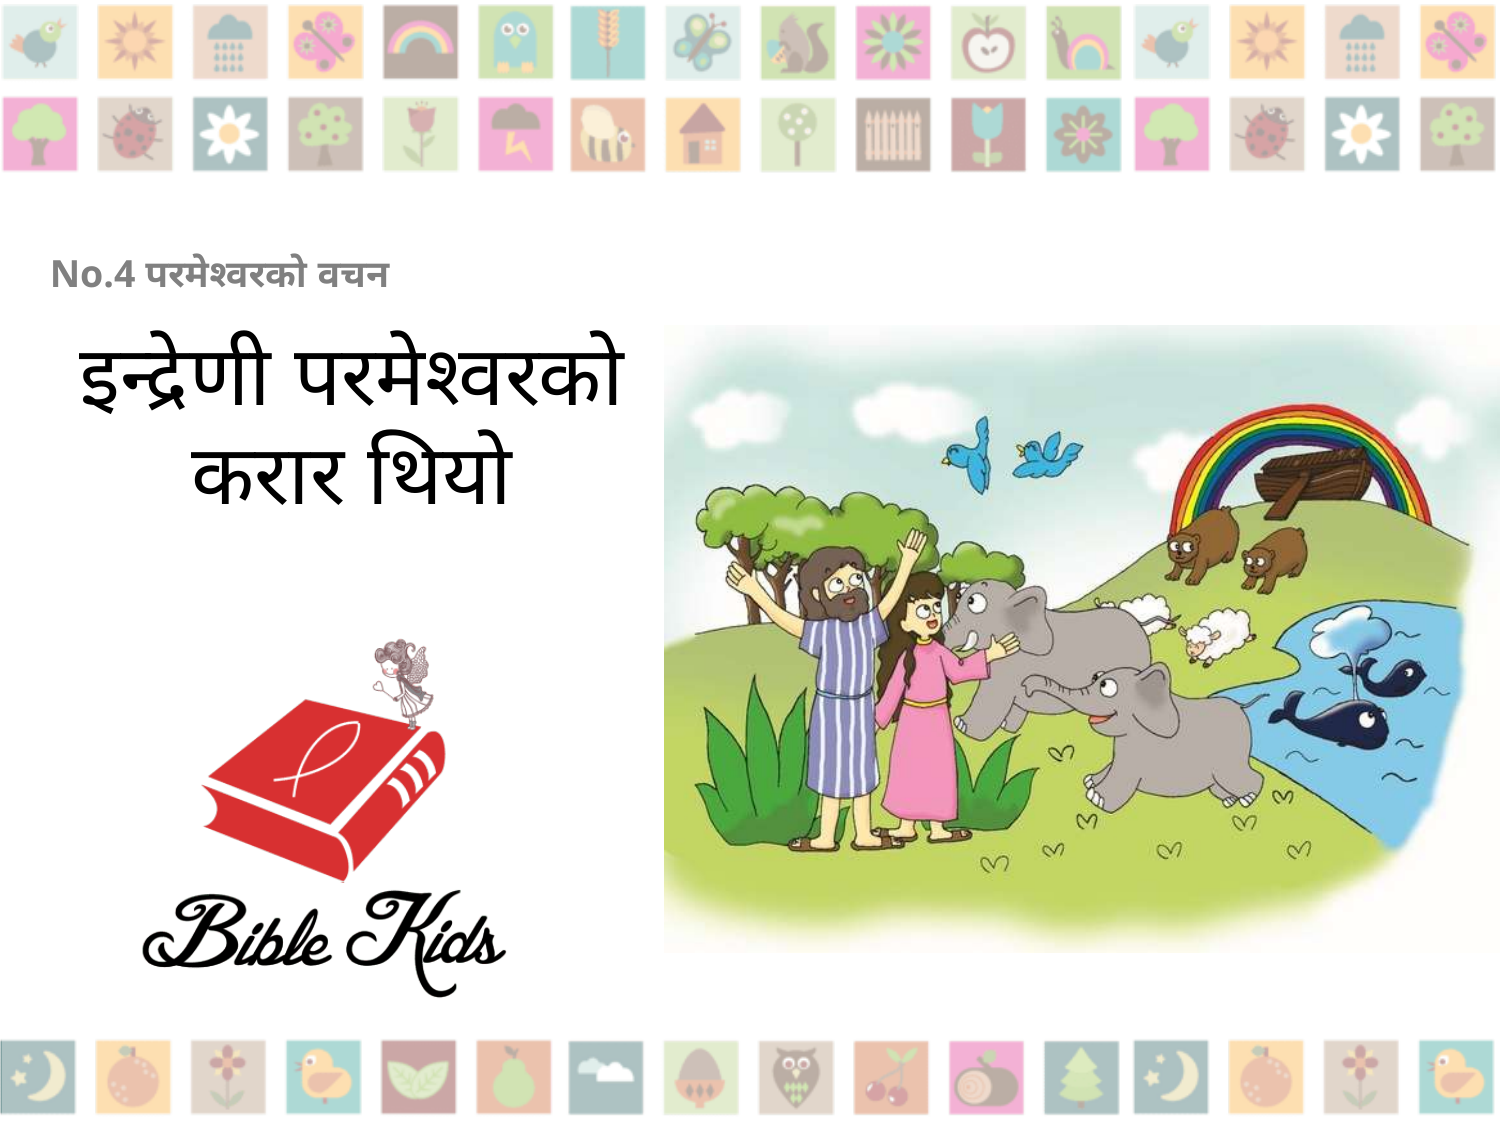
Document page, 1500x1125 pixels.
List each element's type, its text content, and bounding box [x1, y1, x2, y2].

text_box इन्द्रेणी परमेश्वरको करार थियो [29, 314, 675, 530]
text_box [0, 1028, 1500, 1118]
picture [664, 325, 1500, 953]
picture [117, 600, 544, 1027]
text_box No.4 परमेश्वरको वचन [35, 242, 543, 303]
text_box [0, 3, 1500, 181]
